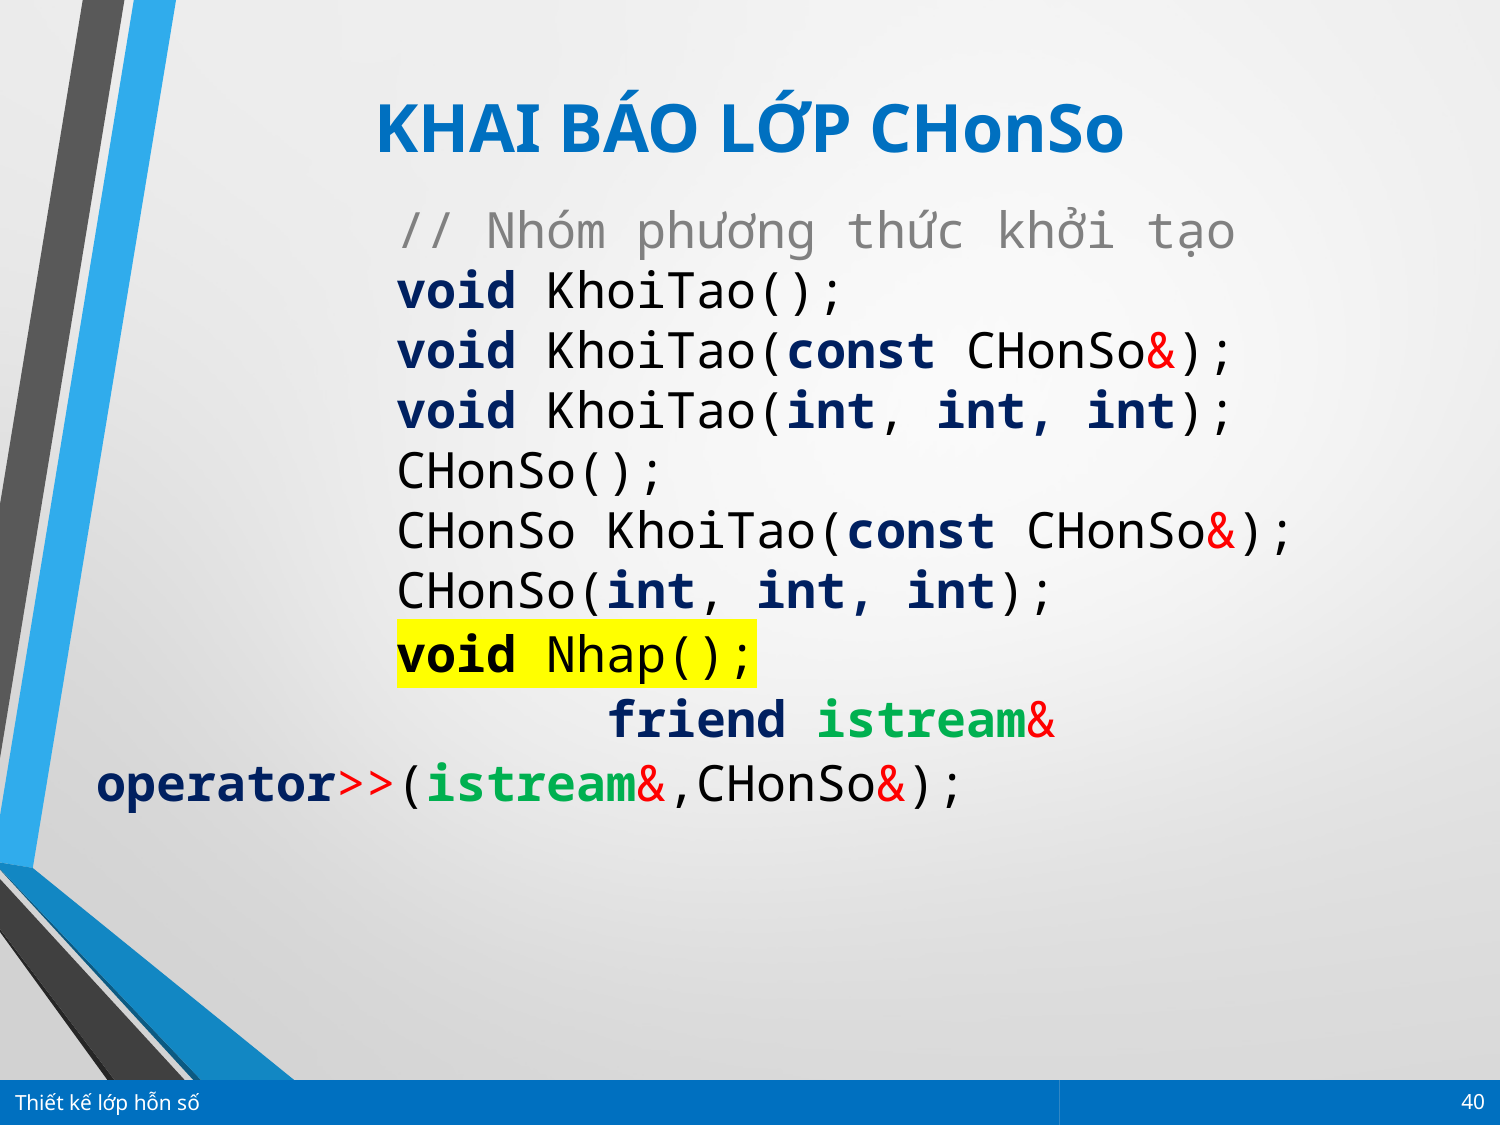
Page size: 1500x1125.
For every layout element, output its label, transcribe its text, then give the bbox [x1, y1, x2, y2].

slide_number 40 [1059, 1080, 1500, 1125]
footer Thiết kế lớp hỗn số [0, 1080, 1059, 1125]
text_box // Nhóm phương thức khởi tạo void KhoiTao(); void KhoiTao(const CHonSo&); void KhoiTao(int, int, int); CHonSo(); CHonSo KhoiTao(const CHonSo&); CHonSo(int, int, int); void Nhap(); friend istream& operator>>(istream&,CHonSo&); [81, 191, 1500, 819]
text_box KHAI BÁO LỚP CHonSo [286, 78, 1214, 174]
